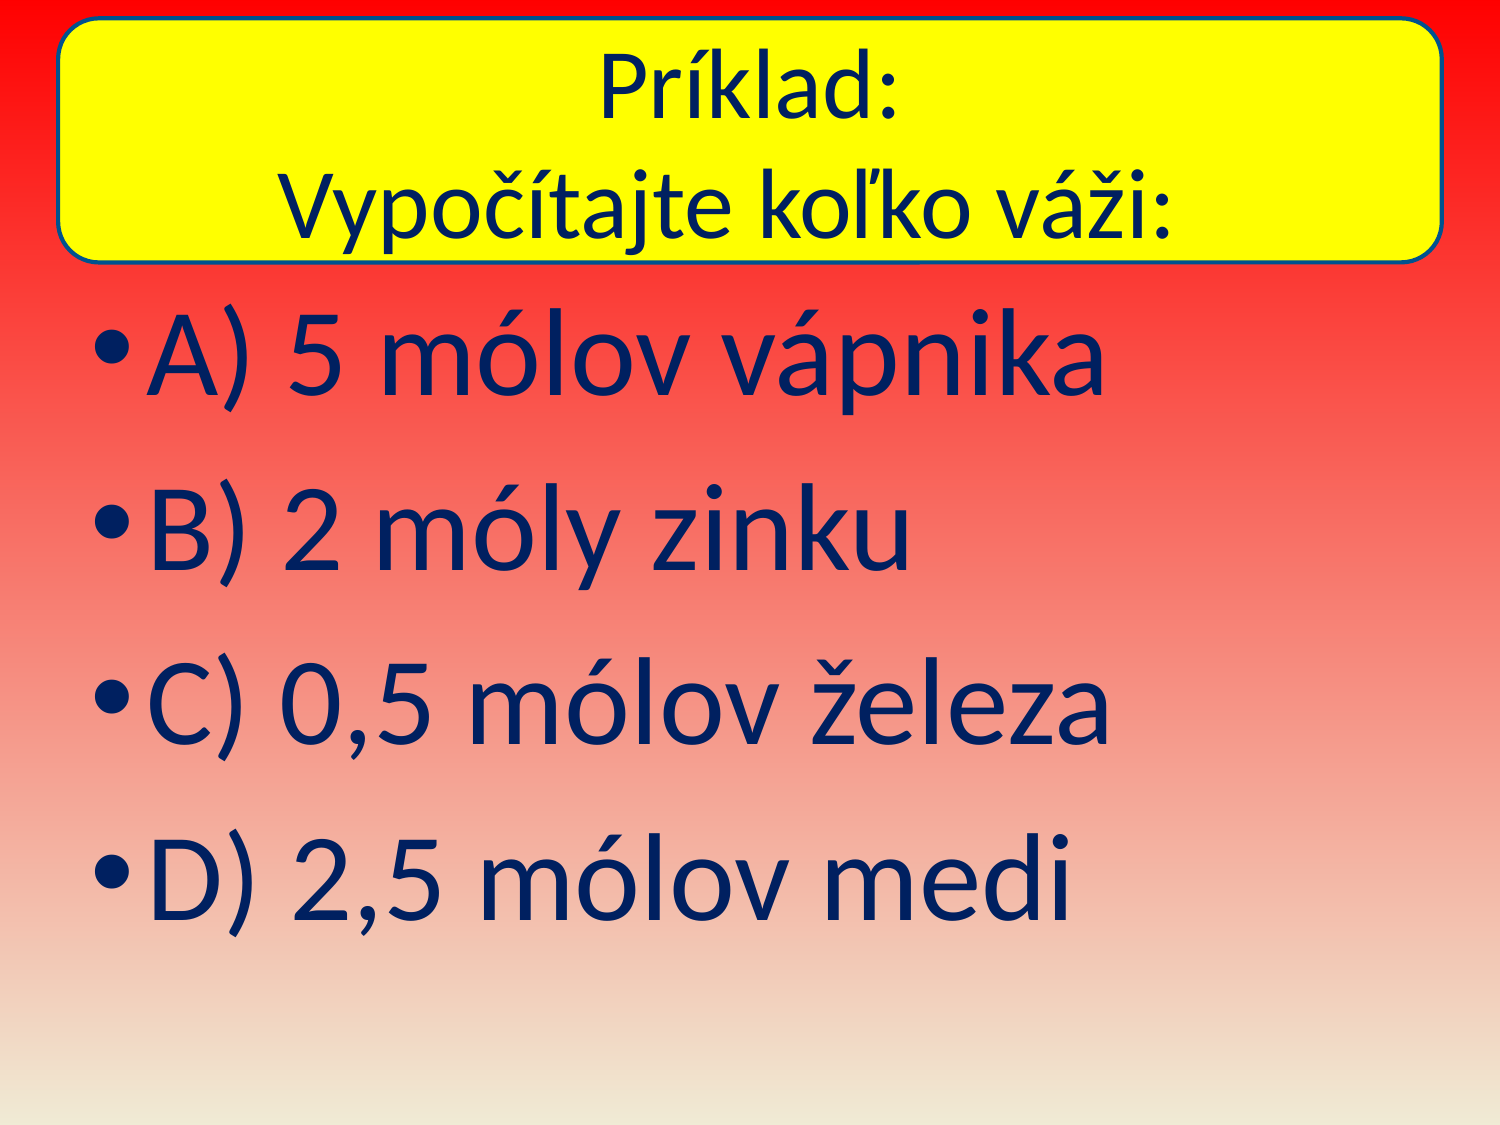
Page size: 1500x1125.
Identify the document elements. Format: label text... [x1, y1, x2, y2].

title Príklad: Vypočítajte koľko váži: [75, 45, 1425, 233]
text_box [56, 16, 1444, 262]
list A) 5 mólov vápnika B) 2 móly zinku C) 0,5 mólov železa D) 2,5 mólov medi [75, 262, 1425, 1005]
